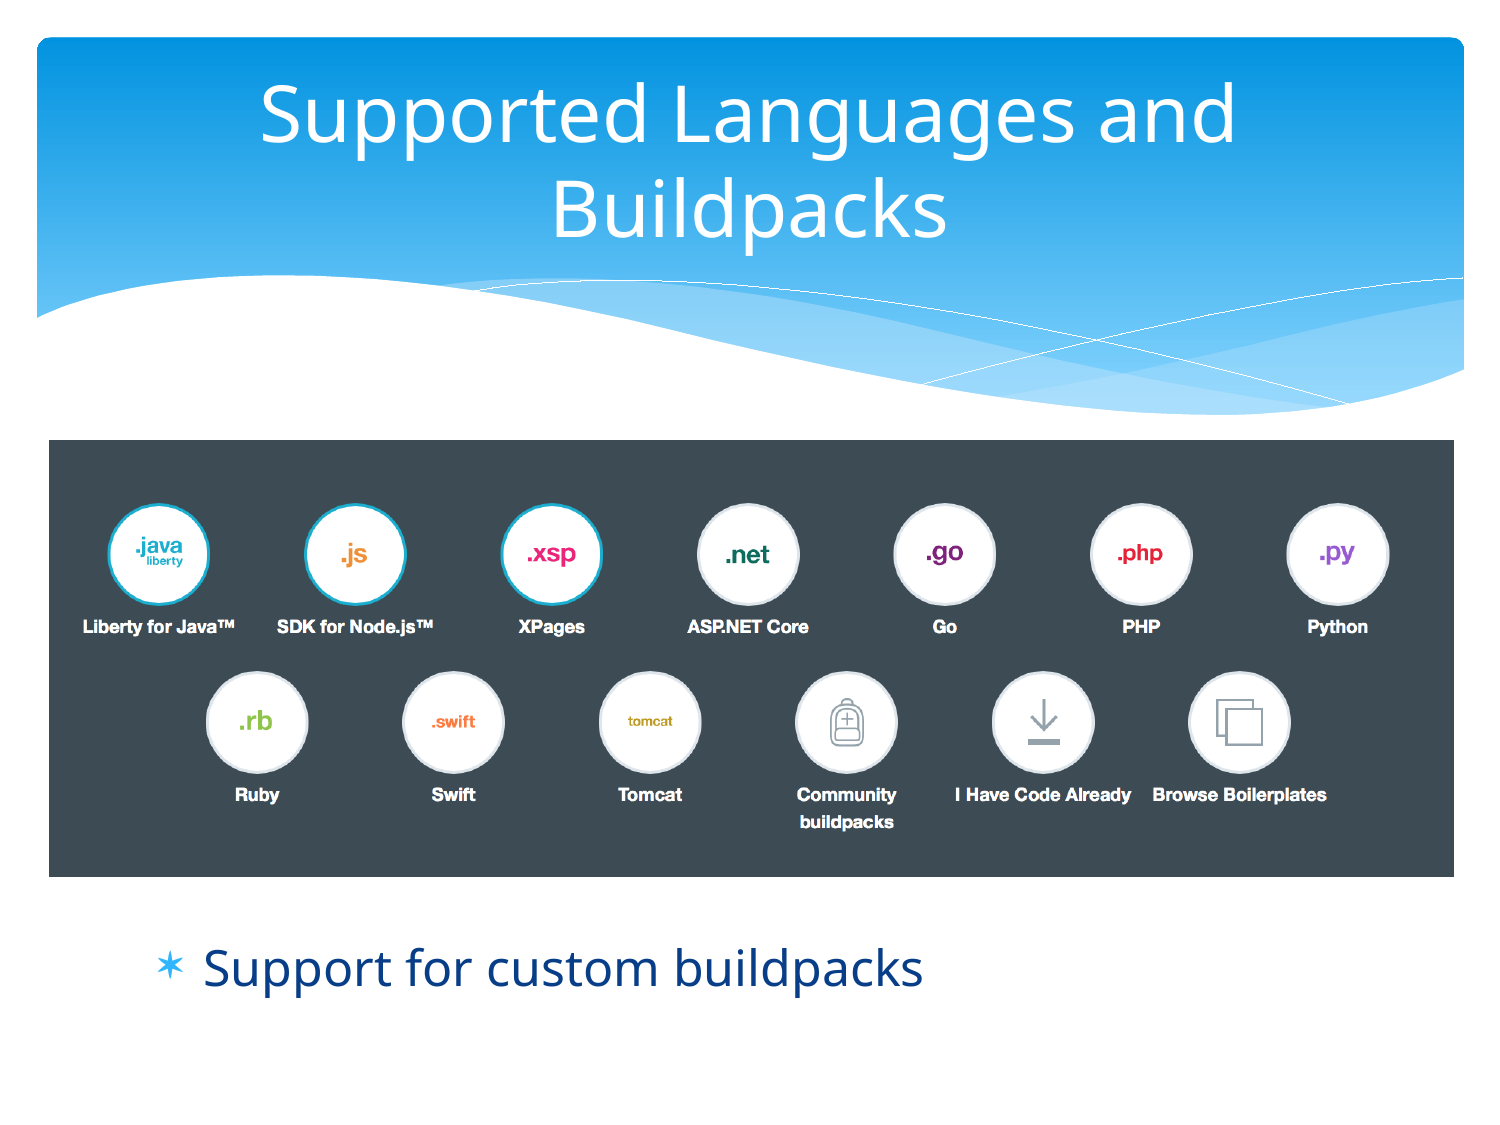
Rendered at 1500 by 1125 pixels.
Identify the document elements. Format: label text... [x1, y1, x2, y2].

list Support for custom buildpacks [143, 887, 1359, 1068]
picture [49, 440, 1454, 878]
title Supported Languages and Buildpacks [75, 55, 1425, 261]
